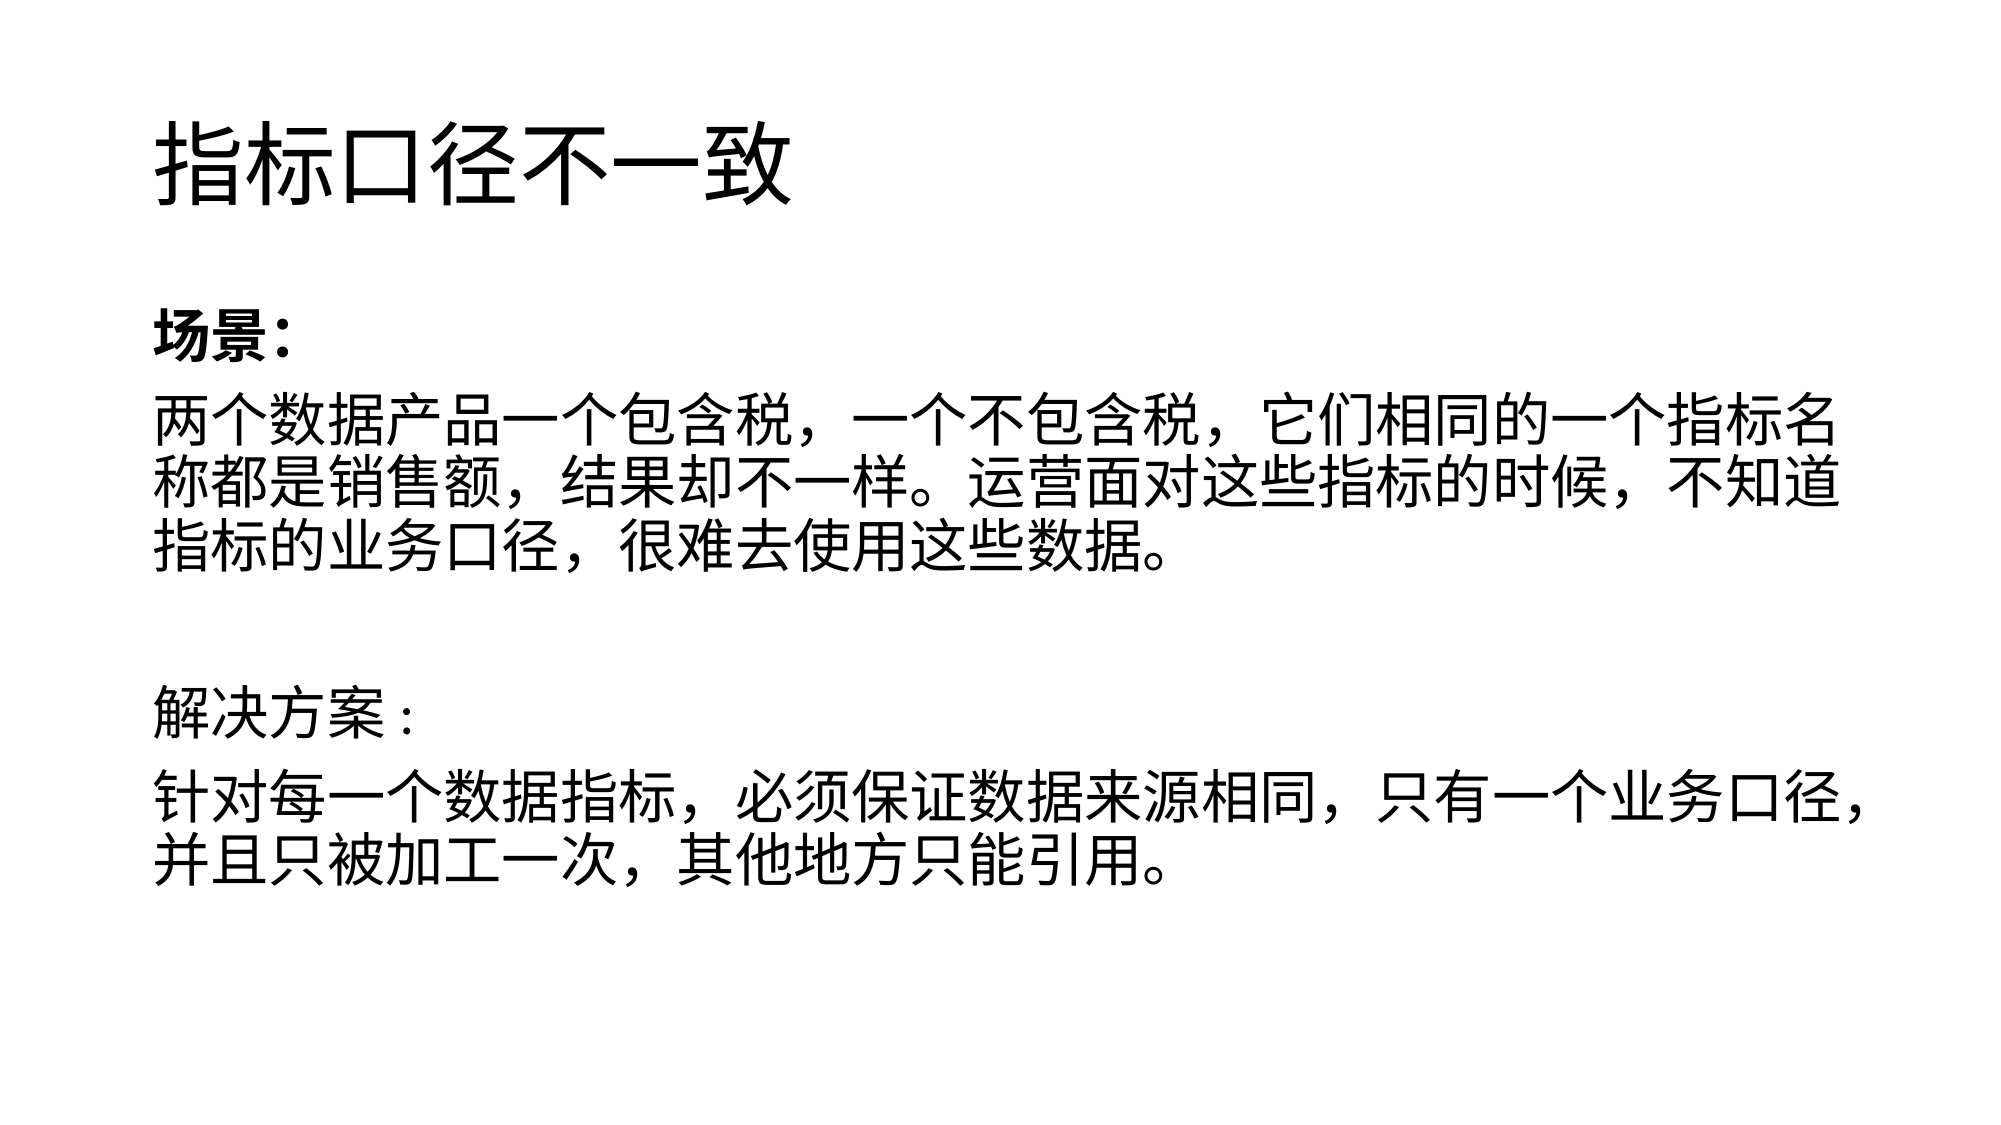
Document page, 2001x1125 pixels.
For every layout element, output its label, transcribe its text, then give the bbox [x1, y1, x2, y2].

list 场景： 两个数据产品一个包含税，一个不包含税，它们相同的一个指标名称都是销售额，结果却不一样。运营面对这些指标的时候，不知道指标的业务口径，很难去使用这些数据。 解决方案: 针对每一个数据指标，必须保证数据来源相同，只有一个业务口径，并且只被加工一次，其他地方只能引用。 [137, 299, 1863, 1014]
title 指标口径不一致 [137, 59, 1863, 278]
